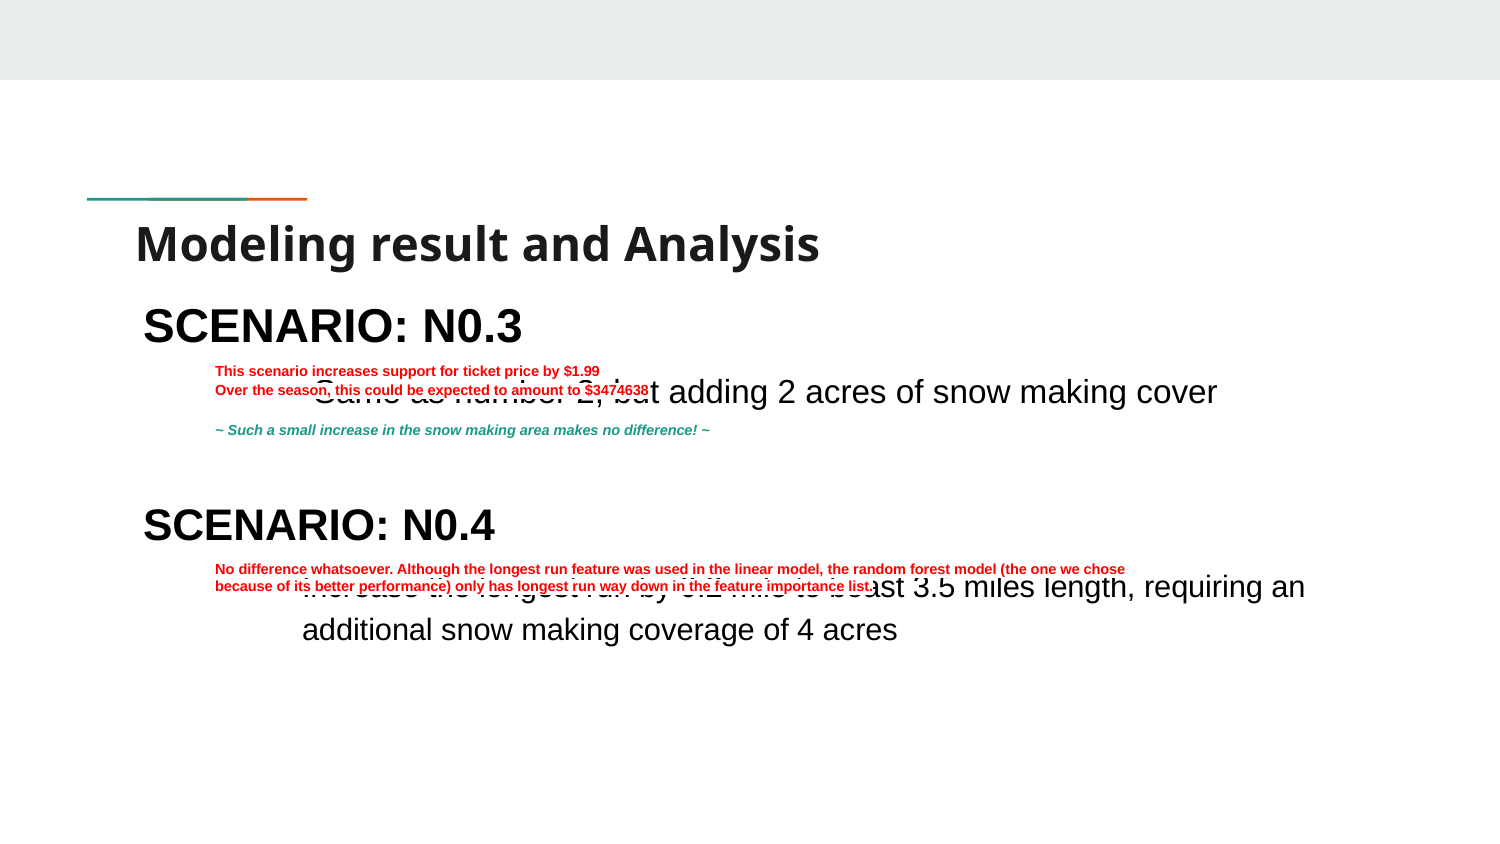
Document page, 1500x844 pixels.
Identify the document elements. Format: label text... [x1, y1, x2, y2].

list SCENARIO: N0.3 Same as number 2, but adding 2 acres of snow making cover [128, 279, 1390, 473]
text_box This scenario increases support for ticket price by $1.99 Over the season, this could be expected to amount to $3474638 ~ Such a small increase in the snow making area makes no difference! ~ [200, 347, 1300, 453]
text_box No difference whatsoever. Although the longest run feature was used in the linear model, the random forest model (the one we chose because of its better performance) only has longest run way down in the feature importance list. [200, 544, 1173, 610]
list SCENARIO: N0.4 Increase the longest run by 0.2 mile to boast 3.5 miles length, requiring an additional snow making coverage of 4 acres [128, 481, 1390, 675]
title Modeling result and Analysis [119, 198, 1381, 287]
